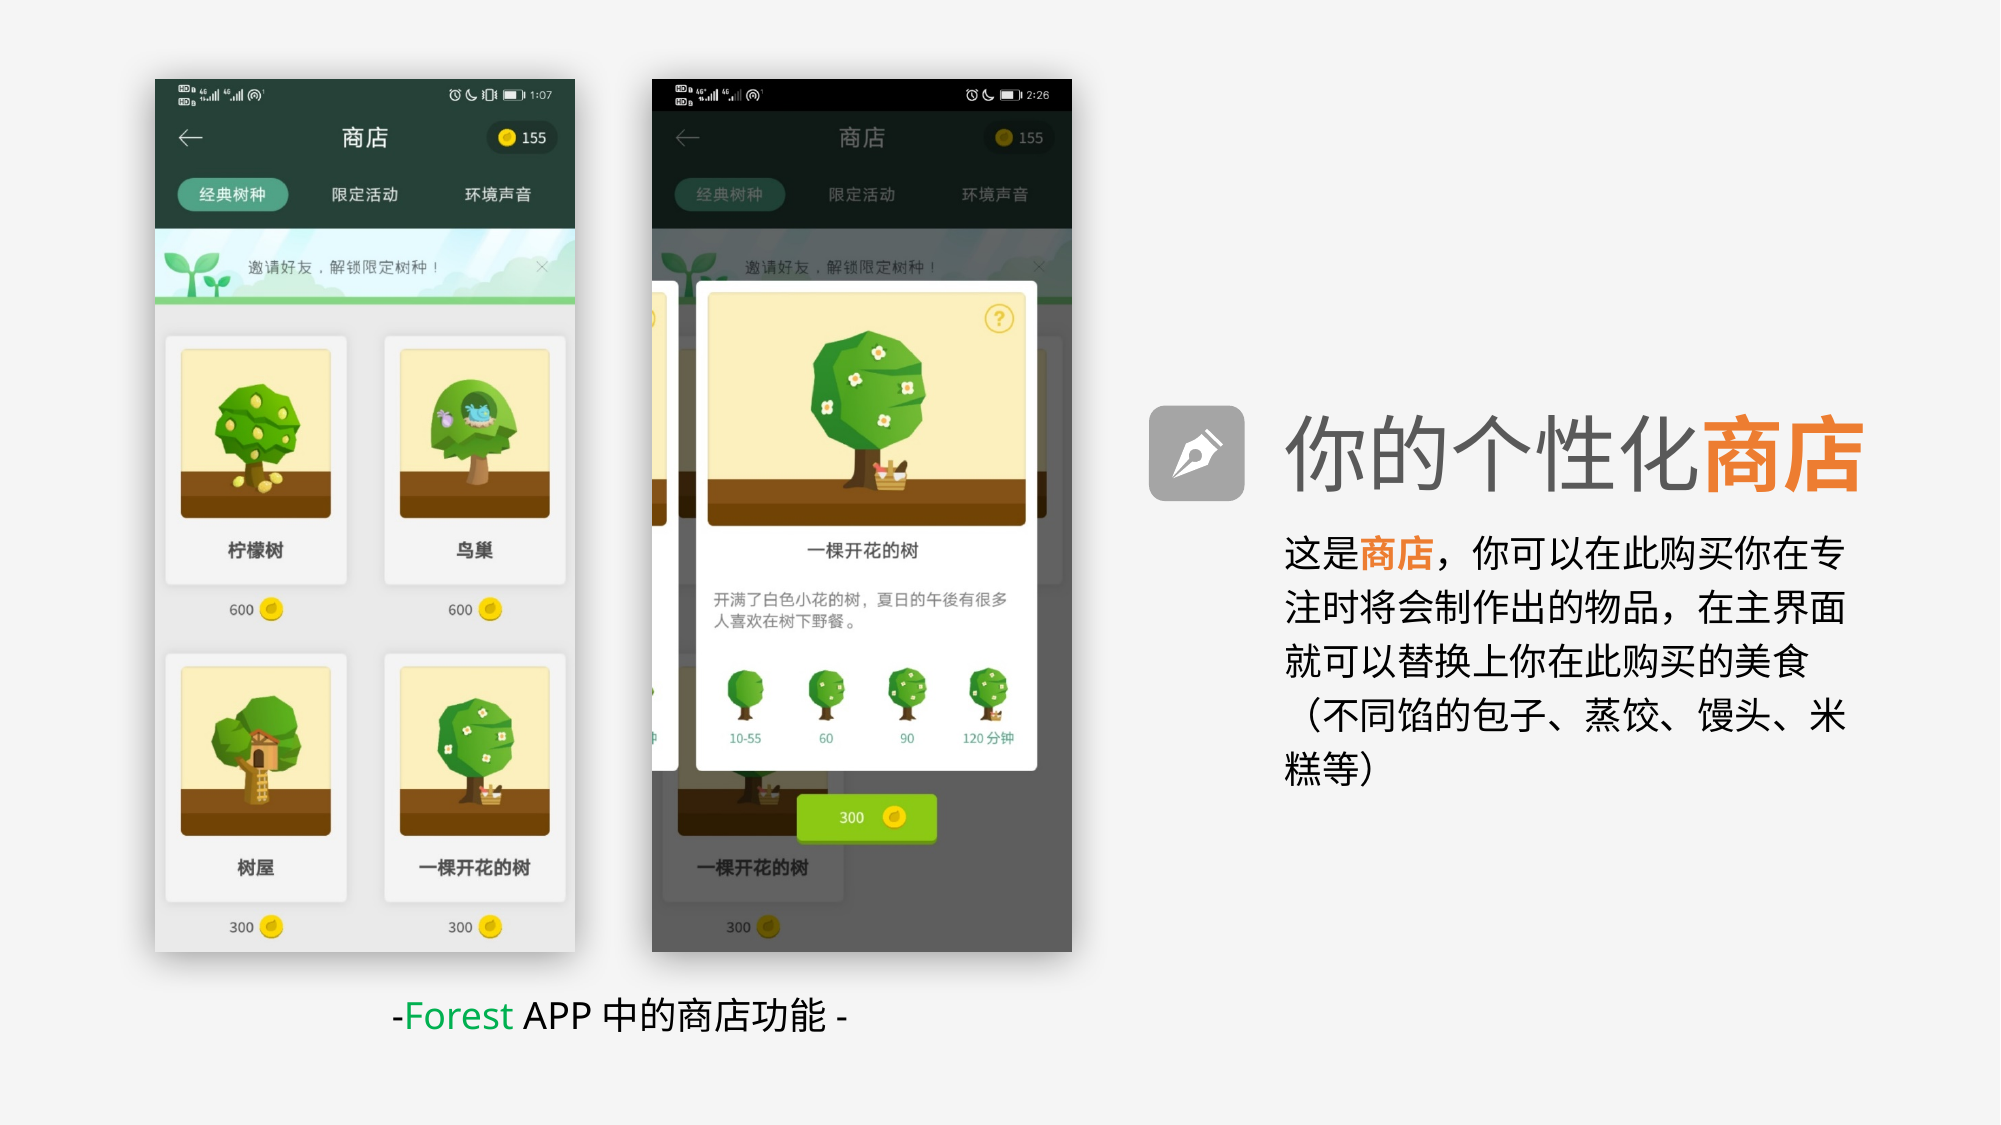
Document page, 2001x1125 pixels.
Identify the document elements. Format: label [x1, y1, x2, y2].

text_box [154, 79, 1072, 1046]
text_box [1148, 405, 1936, 796]
